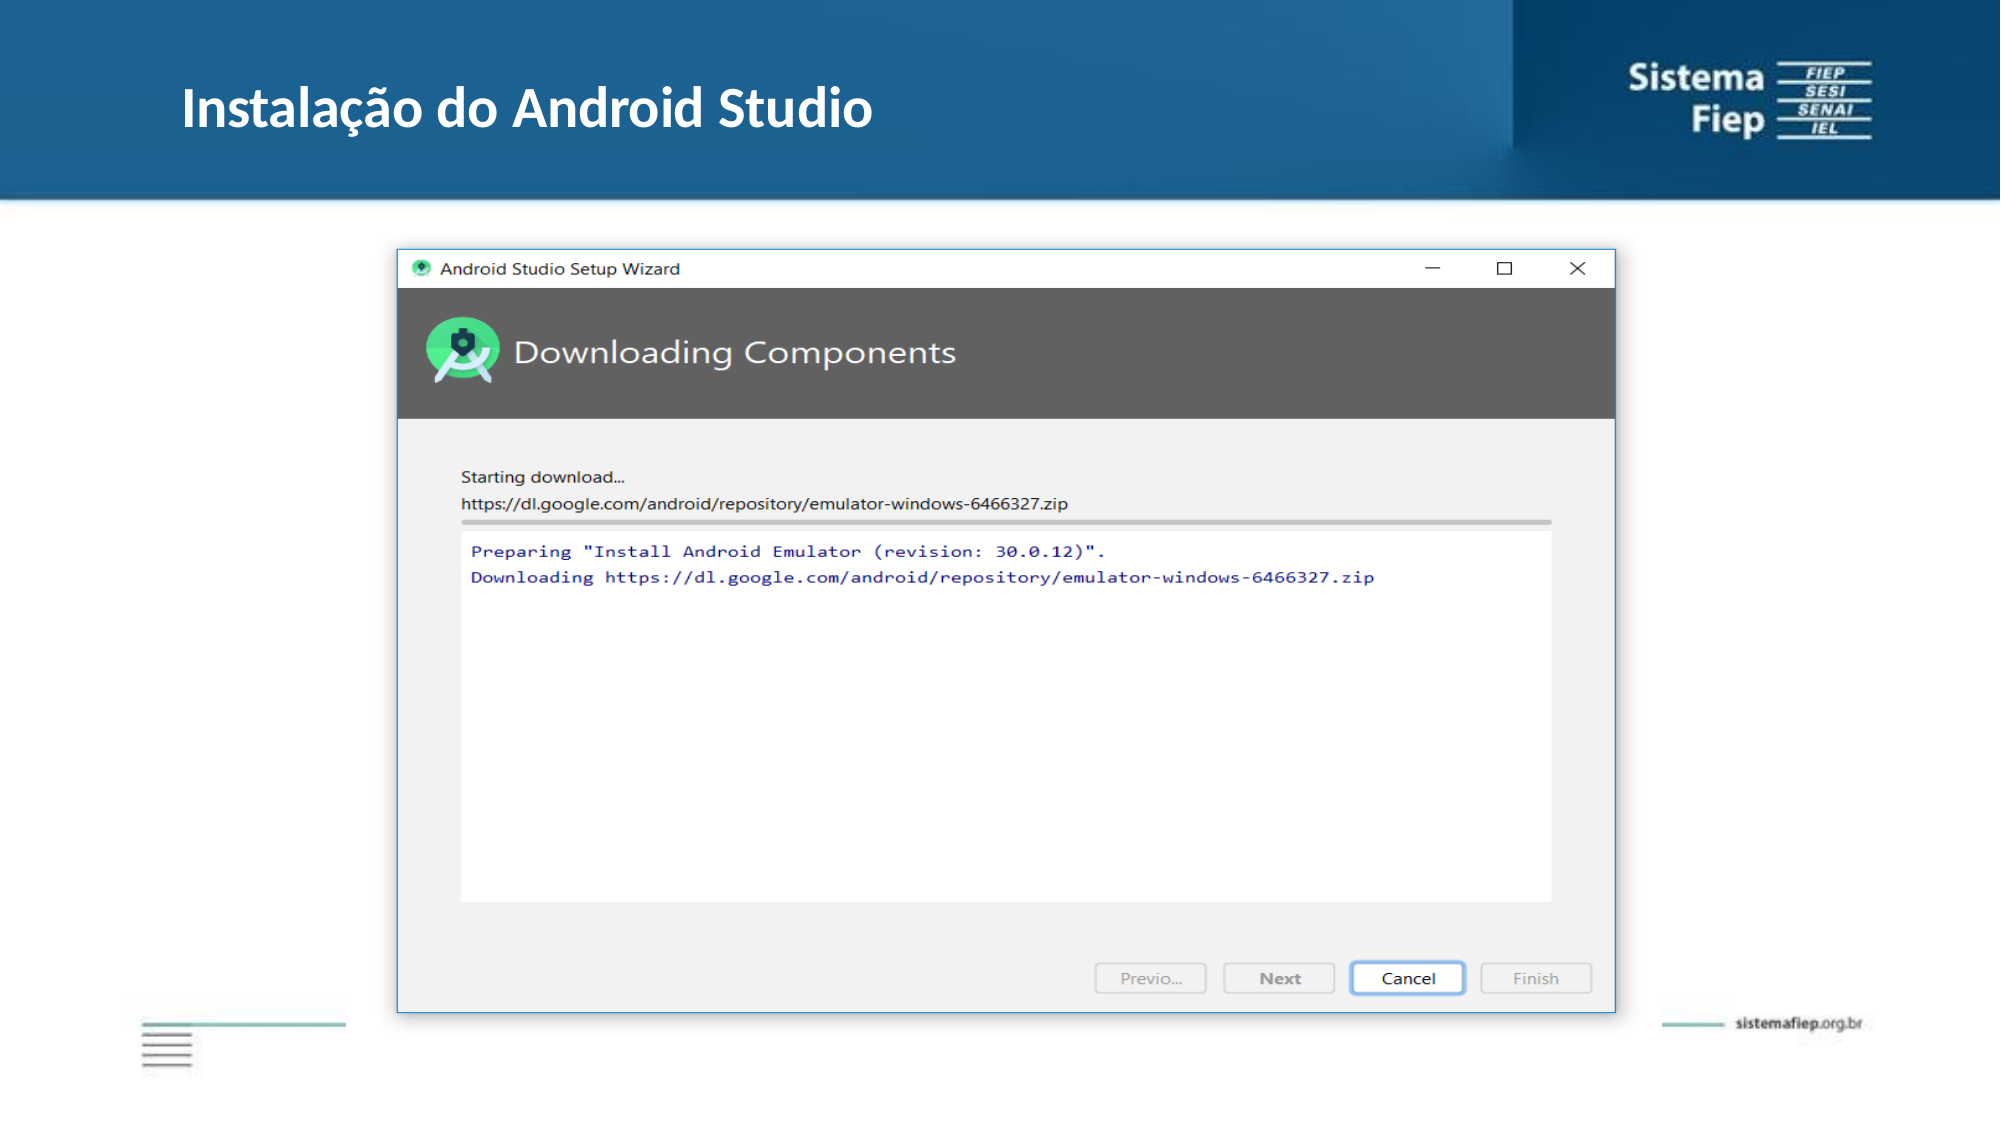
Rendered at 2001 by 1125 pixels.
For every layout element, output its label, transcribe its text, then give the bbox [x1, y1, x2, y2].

picture [0, 0, 2000, 1078]
title Instalação do Android Studio [178, 66, 882, 257]
